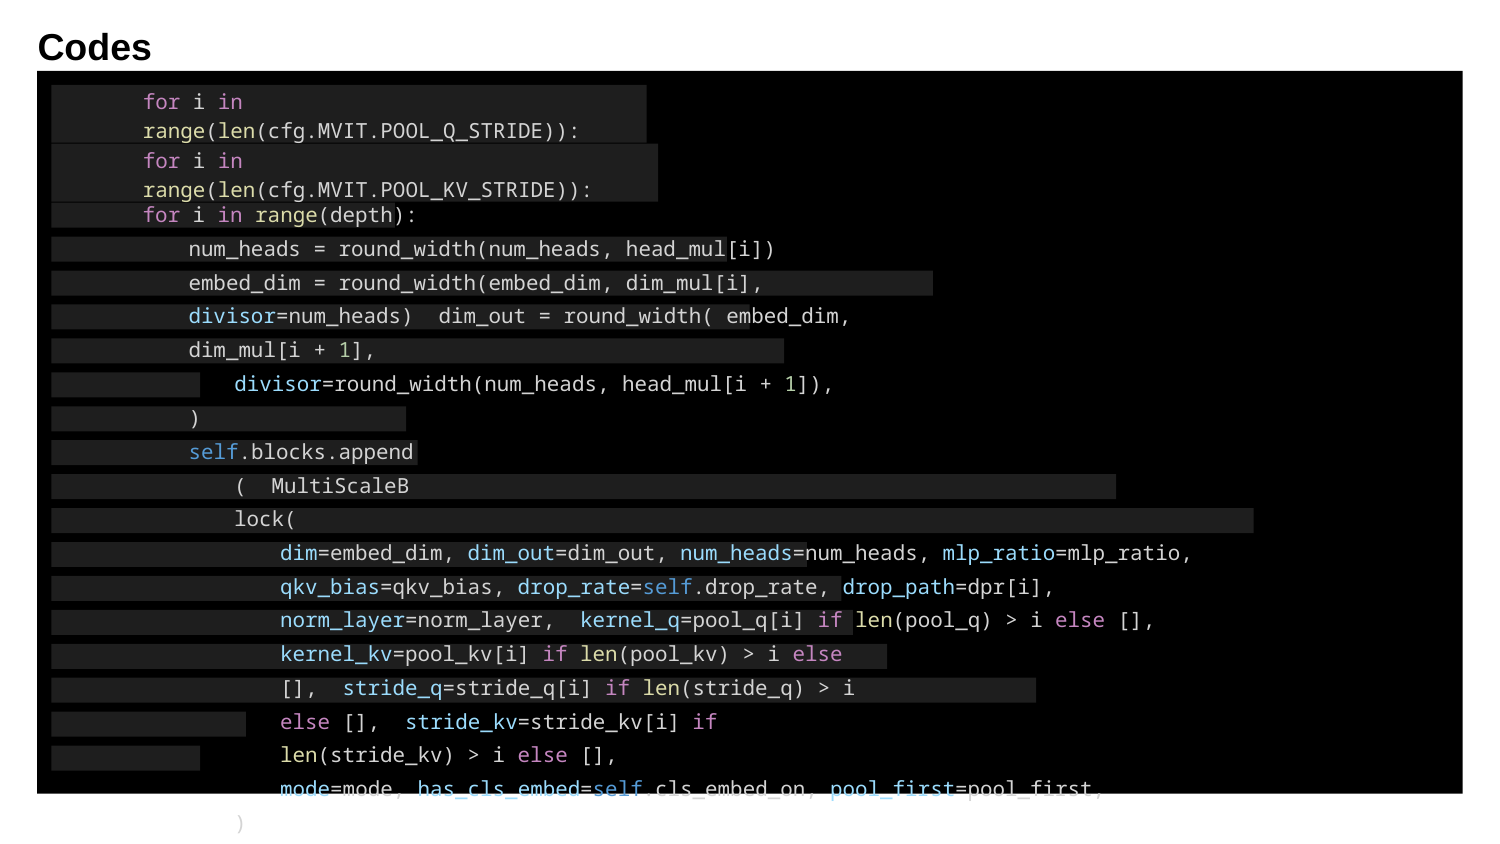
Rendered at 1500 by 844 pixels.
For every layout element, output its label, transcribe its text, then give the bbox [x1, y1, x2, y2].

text_box [37, 70, 1463, 794]
text_box for i in range(len(cfg.MVIT.POOL_Q_STRIDE)): [51, 84, 647, 143]
text_box for i in range(depth): num_heads = round_width(num_heads, head_mul[i]) embed_dim = round_width(embed_dim, dim_mul[i], divisor=num_heads) dim_out = round_width( embed_dim, dim_mul[i + 1], divisor=round_width(num_heads, head_mul[i + 1]), ) self.blocks.append( MultiScaleBlock( dim=embed_dim, dim_out=dim_out, num_heads=num_heads, mlp_ratio=mlp_ratio, qkv_bias=qkv_bias, drop_rate=self.drop_rate, drop_path=dpr[i], norm_layer=norm_layer, kernel_q=pool_q[i] if len(pool_q) > i else [], kernel_kv=pool_kv[i] if len(pool_kv) > i else [], stride_q=stride_q[i] if len(stride_q) > i else [], stride_kv=stride_kv[i] if len(stride_kv) > i else [], mode=mode, has_cls_embed=self.cls_embed_on, pool_first=pool_first, ) ) https://github1s.com/facebookresearch/SlowFast/blob/master/slowfast/models/video_model_builder.py [39, 190, 1256, 844]
text_box for i in range(len(cfg.MVIT.POOL_KV_STRIDE)): [51, 143, 659, 190]
title Codes [35, 21, 155, 165]
